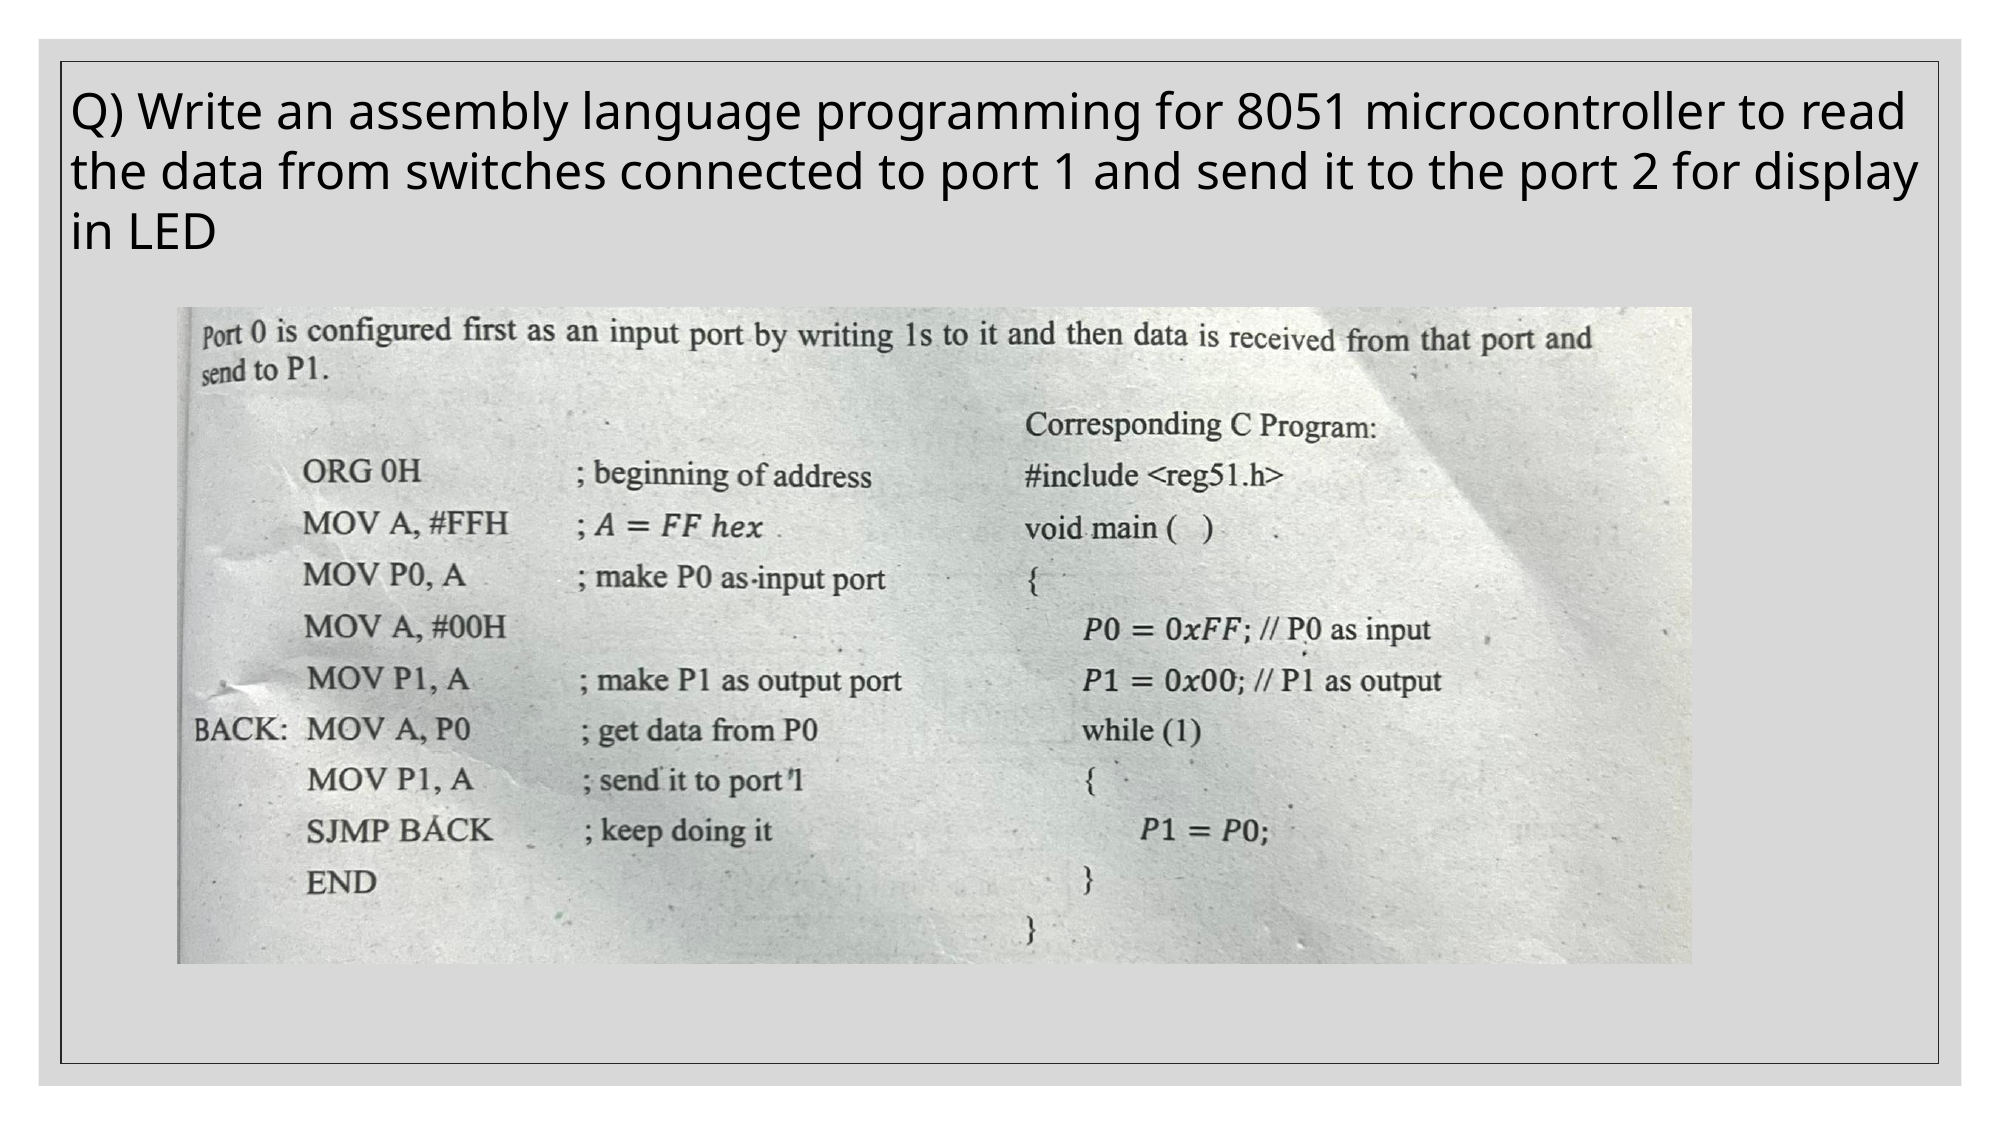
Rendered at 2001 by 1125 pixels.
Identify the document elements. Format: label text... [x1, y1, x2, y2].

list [177, 307, 1692, 964]
text_box Q) Write an assembly language programming for 8051 microcontroller to read the data from switches connected to port 1 and send it to the port 2 for display in LED [56, 72, 1944, 268]
